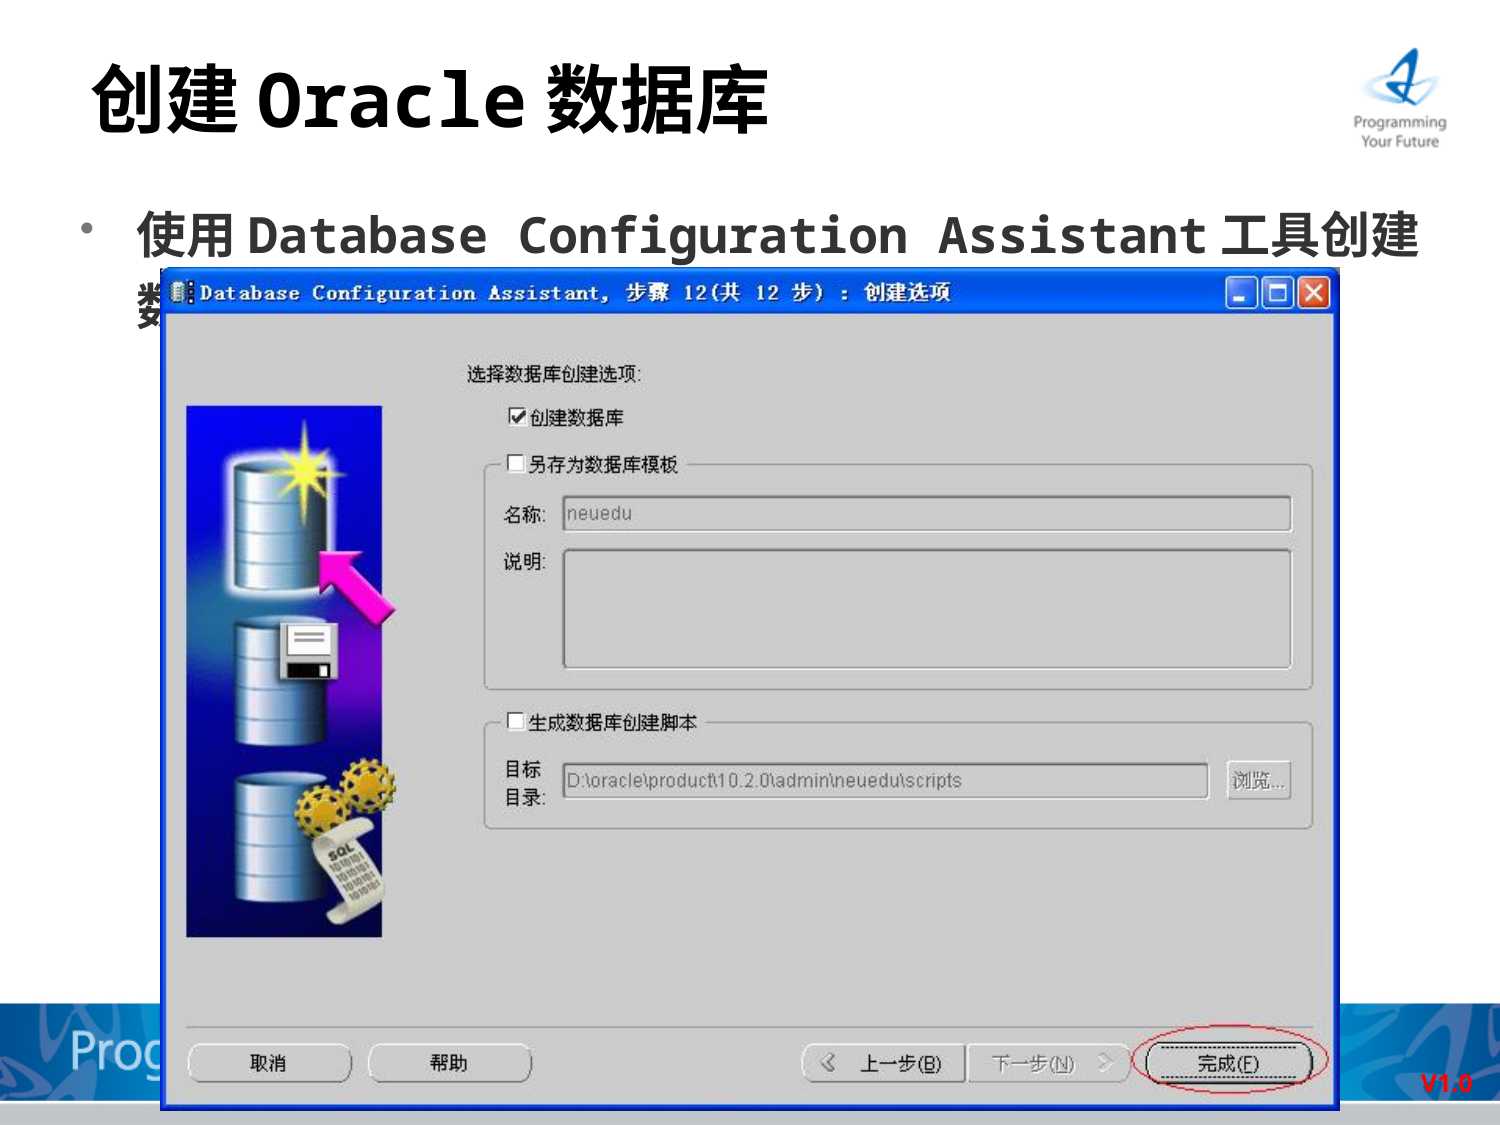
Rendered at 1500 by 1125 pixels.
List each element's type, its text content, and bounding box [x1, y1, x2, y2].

picture [1340, 42, 1461, 157]
picture [0, 266, 1500, 1125]
text_box 使用Database Configuration Assistant工具创建数据库 [64, 184, 1459, 1000]
title 创建Oracle数据库 [74, 44, 1271, 162]
